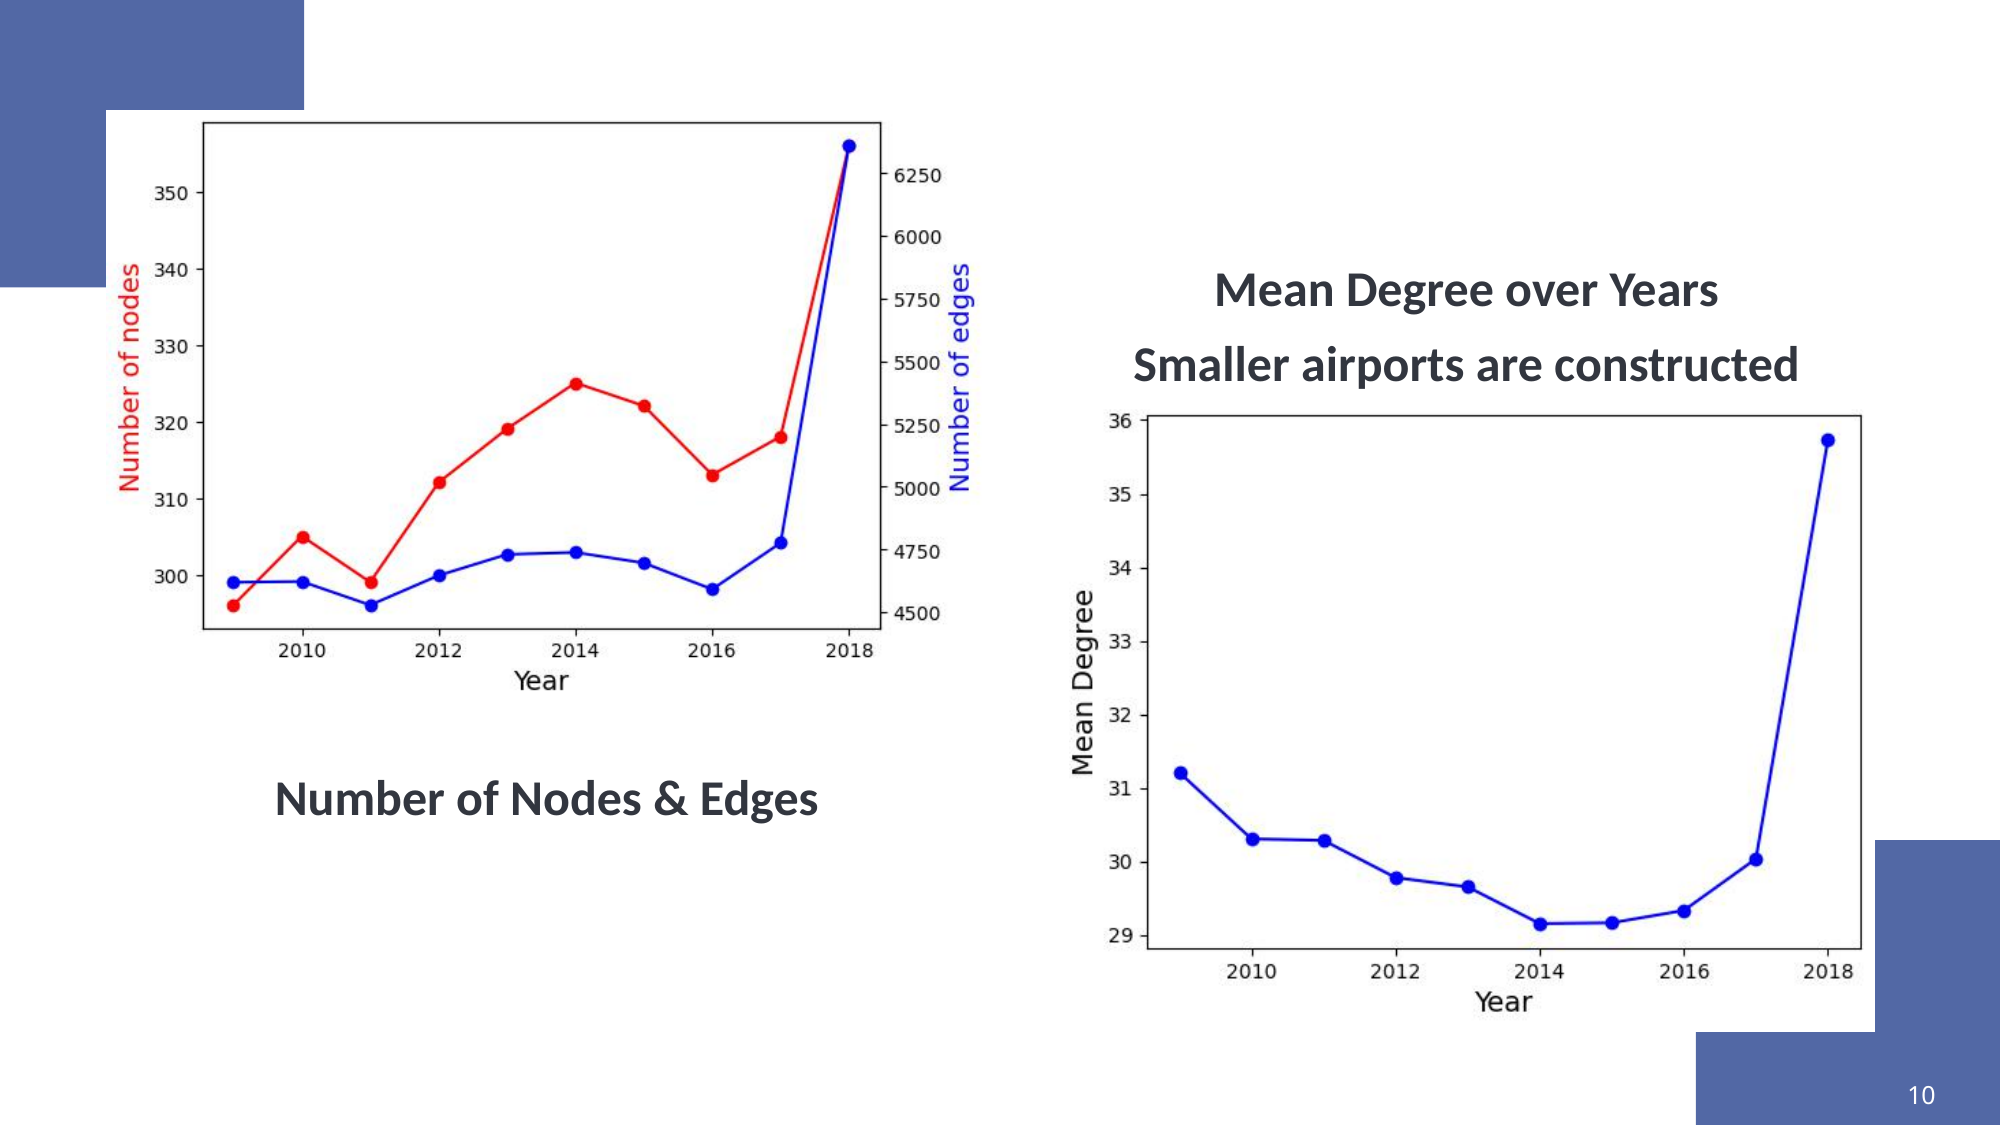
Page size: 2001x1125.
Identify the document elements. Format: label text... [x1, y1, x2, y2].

list Mean Degree over Years Smaller airports are constructed [1026, 269, 1908, 386]
picture [1058, 398, 1875, 1032]
slide_number 10 [1889, 1079, 1951, 1114]
picture [106, 110, 988, 708]
list Number of Nodes & Edges [106, 741, 988, 858]
